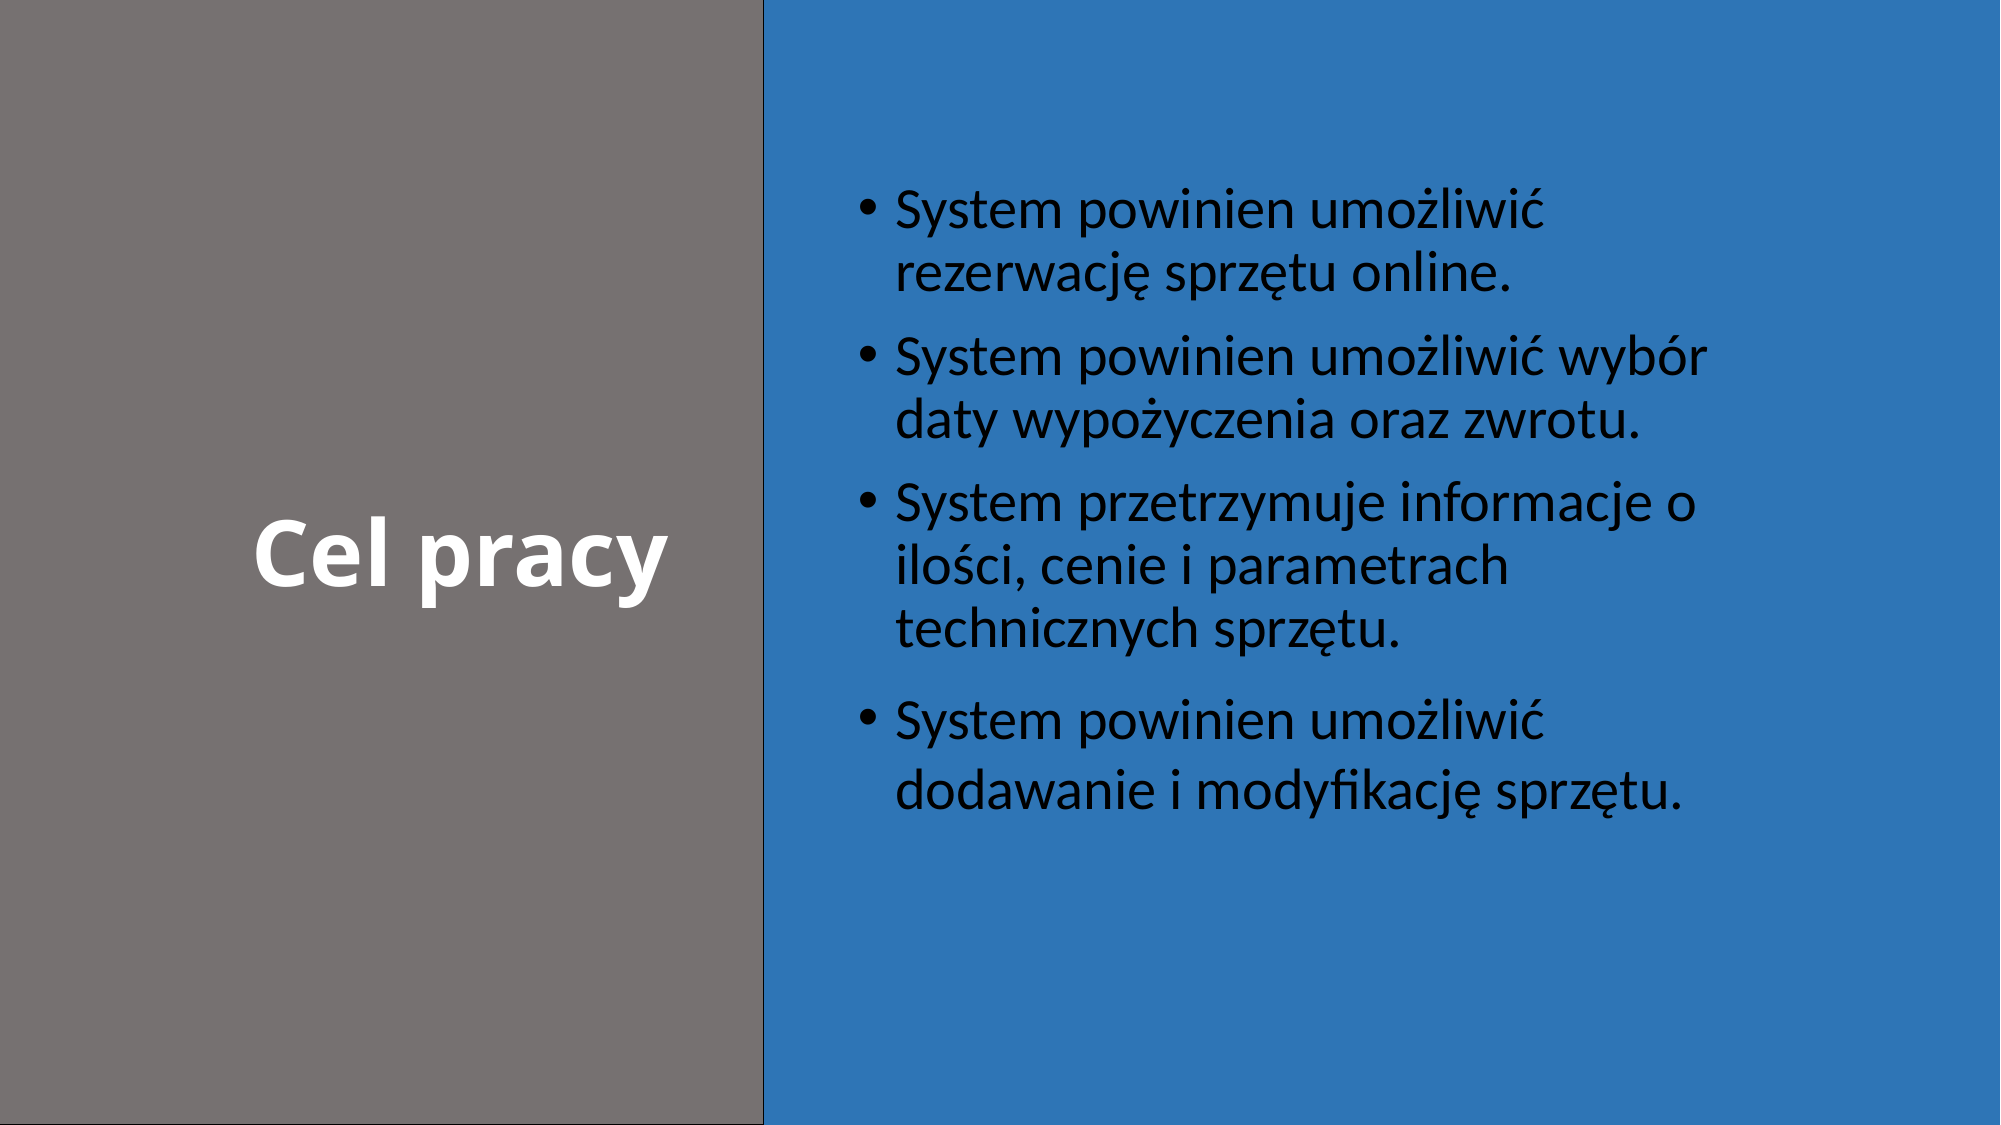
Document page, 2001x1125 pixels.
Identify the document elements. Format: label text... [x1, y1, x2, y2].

text_box [0, 0, 764, 1125]
title Cel pracy [79, 100, 684, 1013]
list System powinien umożliwić rezerwację sprzętu online. System powinien umożliwić wybór daty wypożyczenia oraz zwrotu. System przetrzymuje informacje o ilości, cenie i parametrach technicznych sprzętu. System powinien umożliwić dodawanie i modyfikację sprzętu. [843, 106, 1823, 1019]
